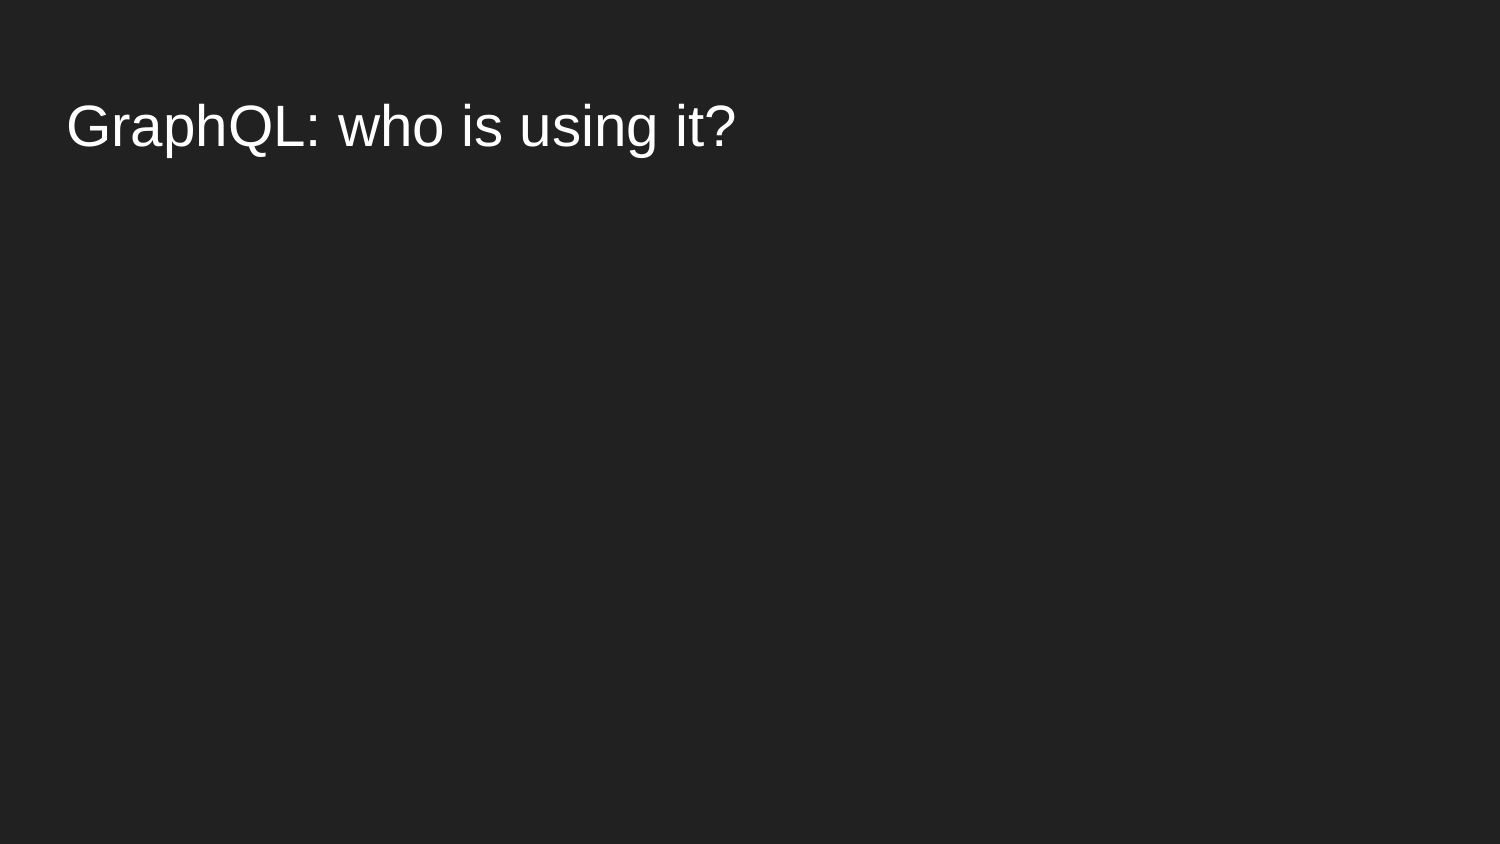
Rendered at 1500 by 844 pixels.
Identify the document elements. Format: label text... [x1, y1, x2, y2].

title GraphQL: who is using it? [51, 72, 1449, 167]
